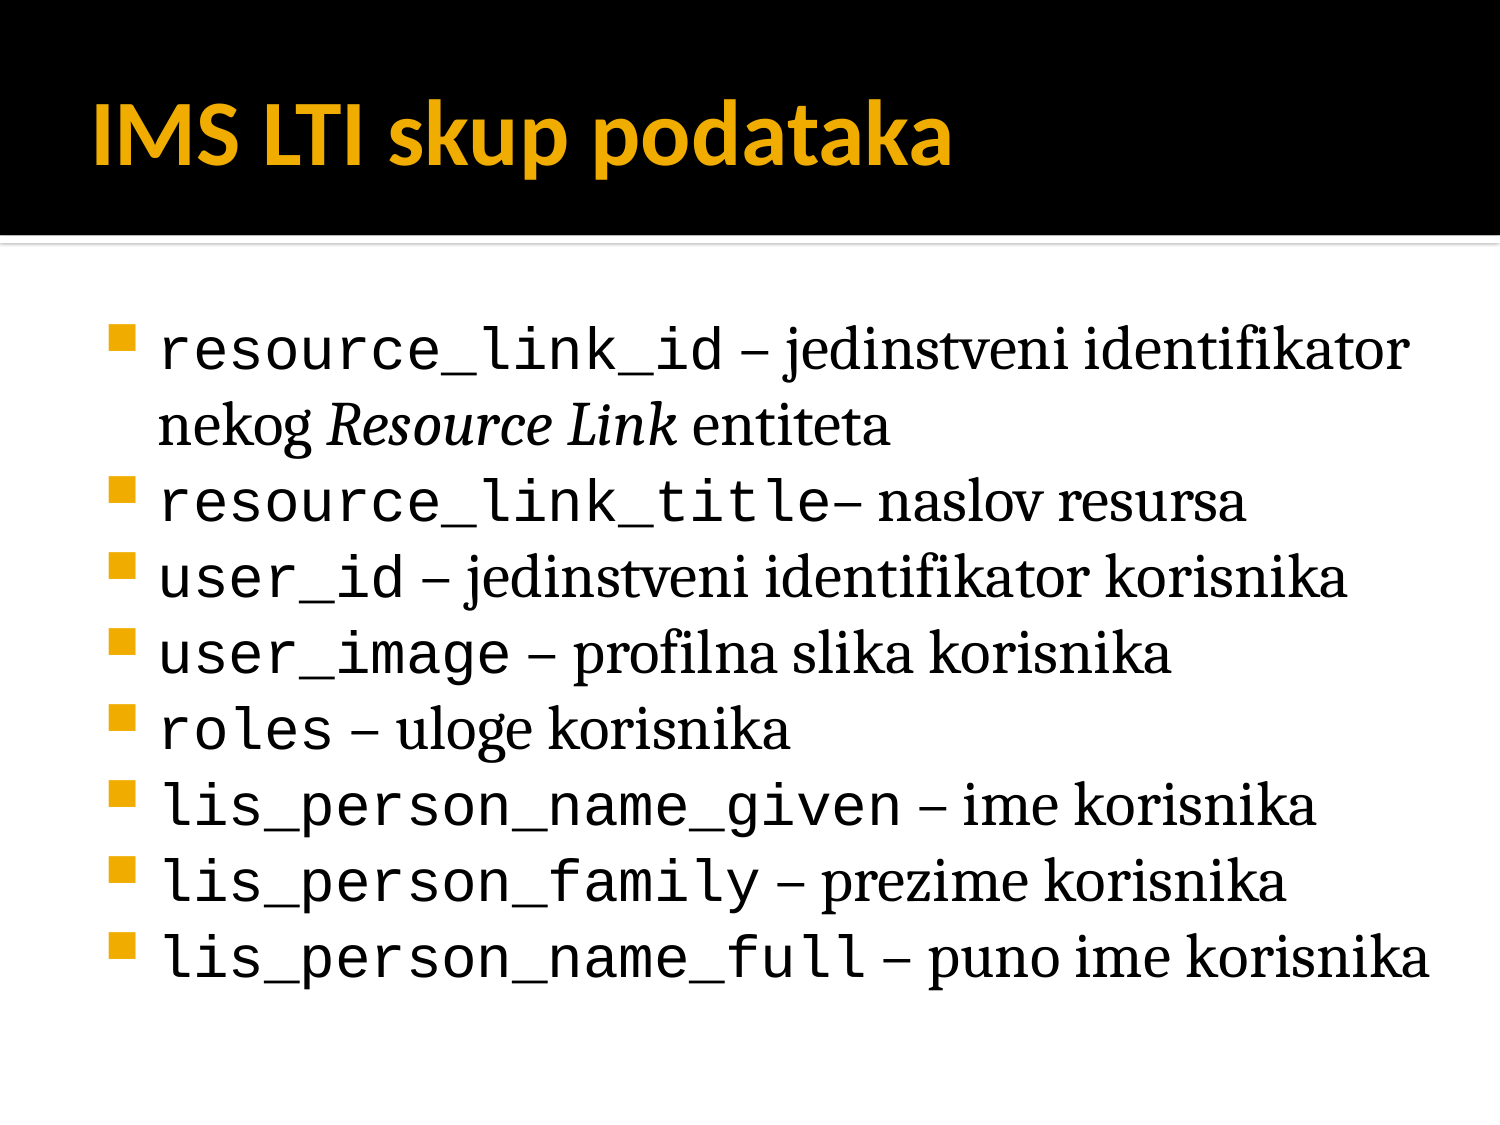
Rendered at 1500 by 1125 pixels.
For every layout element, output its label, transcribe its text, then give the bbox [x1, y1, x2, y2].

list resource_link_id – jedinstveni identifikator nekog Resource Link entiteta resource_link_title– naslov resursa user_id – jedinstveni identifikator korisnika user_image – profilna slika korisnika roles – uloge korisnika lis_person_name_given – ime korisnika lis_person_family – prezime korisnika lis_person_name_full – puno ime korisnika [75, 291, 1450, 1050]
title IMS LTI skup podataka [75, 25, 1425, 231]
